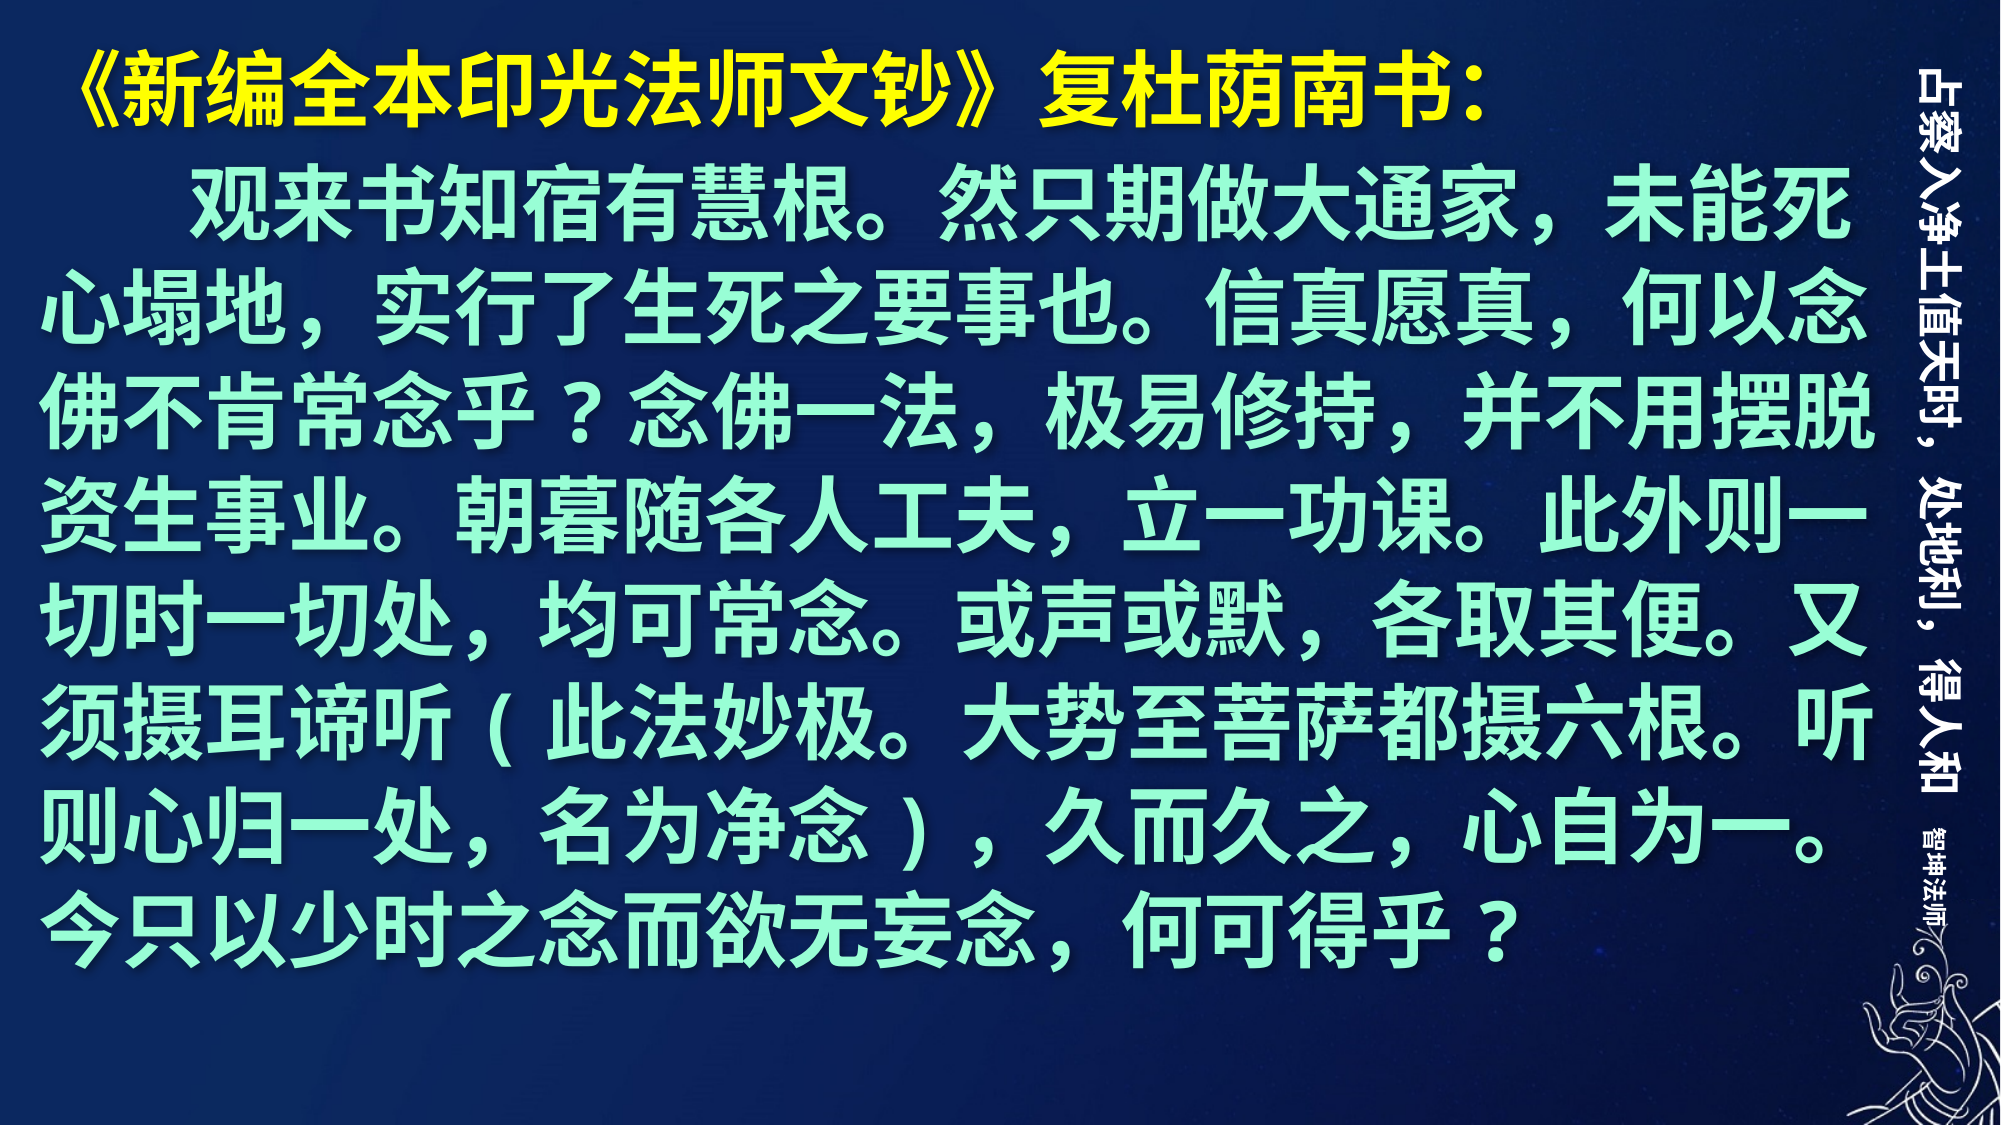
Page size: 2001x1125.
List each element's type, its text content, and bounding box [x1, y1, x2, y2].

picture [0, 0, 2001, 1125]
list 《新编全本印光法师文钞》复杜荫南书： 观来书知宿有慧根。然只期做大通家，未能死心塌地，实行了生死之要事也。信真愿真，何以念佛不肯常念乎?念佛一法，极易修持，并不用摆脱资生事业。朝暮随各人工夫，立一功课。此外则一切时一切处，均可常念。或声或默，各取其便。又须摄耳谛听(此法妙极。大势至菩萨都摄六根。听则心归一处，名为净念)，久而久之，心自为一。今只以少时之念而欲无妄念，何可得乎? [23, 25, 1914, 1103]
